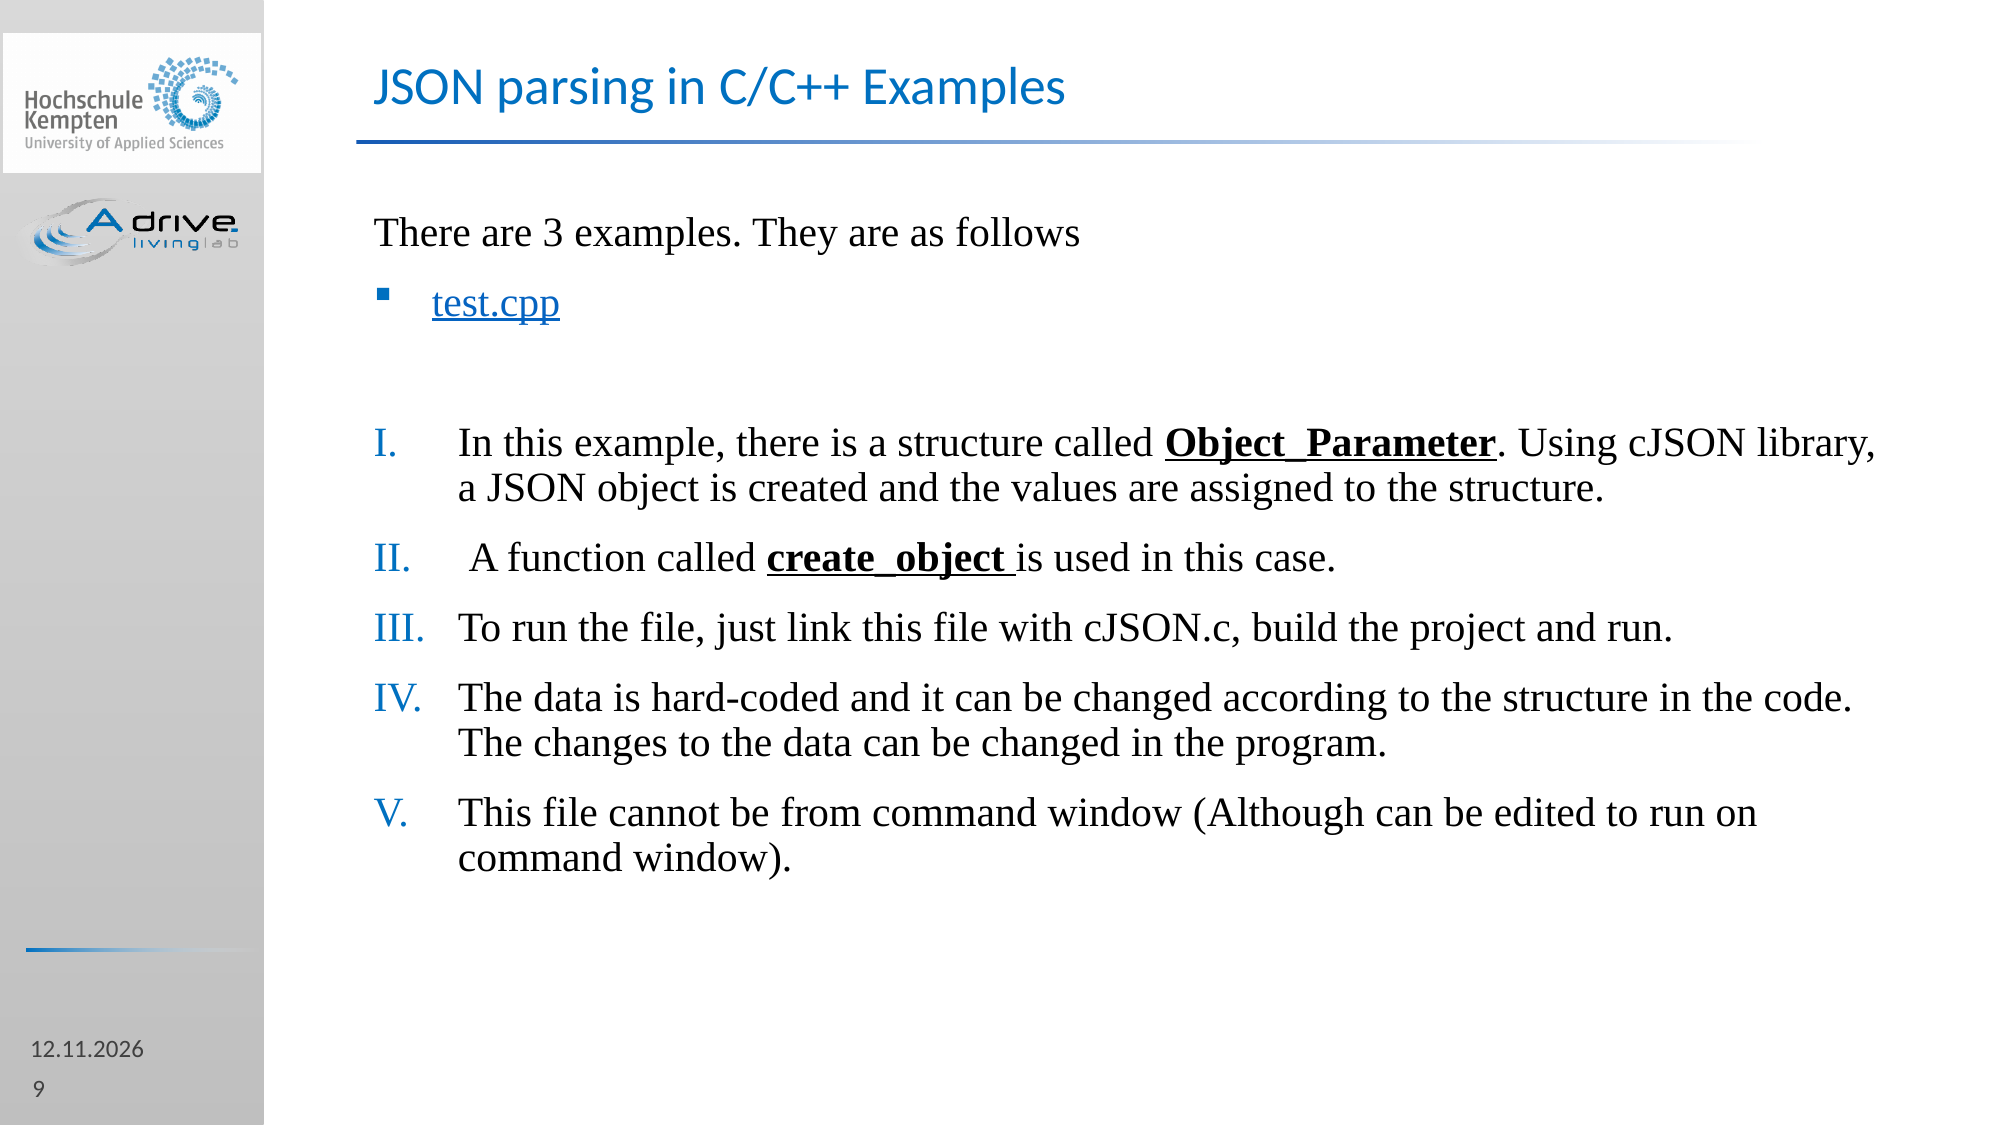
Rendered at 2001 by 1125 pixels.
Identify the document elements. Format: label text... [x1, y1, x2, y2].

picture [3, 33, 261, 173]
list There are 3 examples. They are as follows test.cpp In this example, there is a structure called Object_Parameter. Using cJSON library, a JSON object is created and the values are assigned to the structure. A function called create_object is used in this case. To run the file, just link this file with cJSON.c, build the project and run. The data is hard-coded and it can be changed according to the structure in the code. The changes to the data can be changed in the program. This file cannot be from command window (Although can be edited to run on command window). [358, 202, 1913, 1064]
picture [13, 198, 238, 266]
list JSON parsing in C/C++ Examples [358, 30, 1897, 127]
